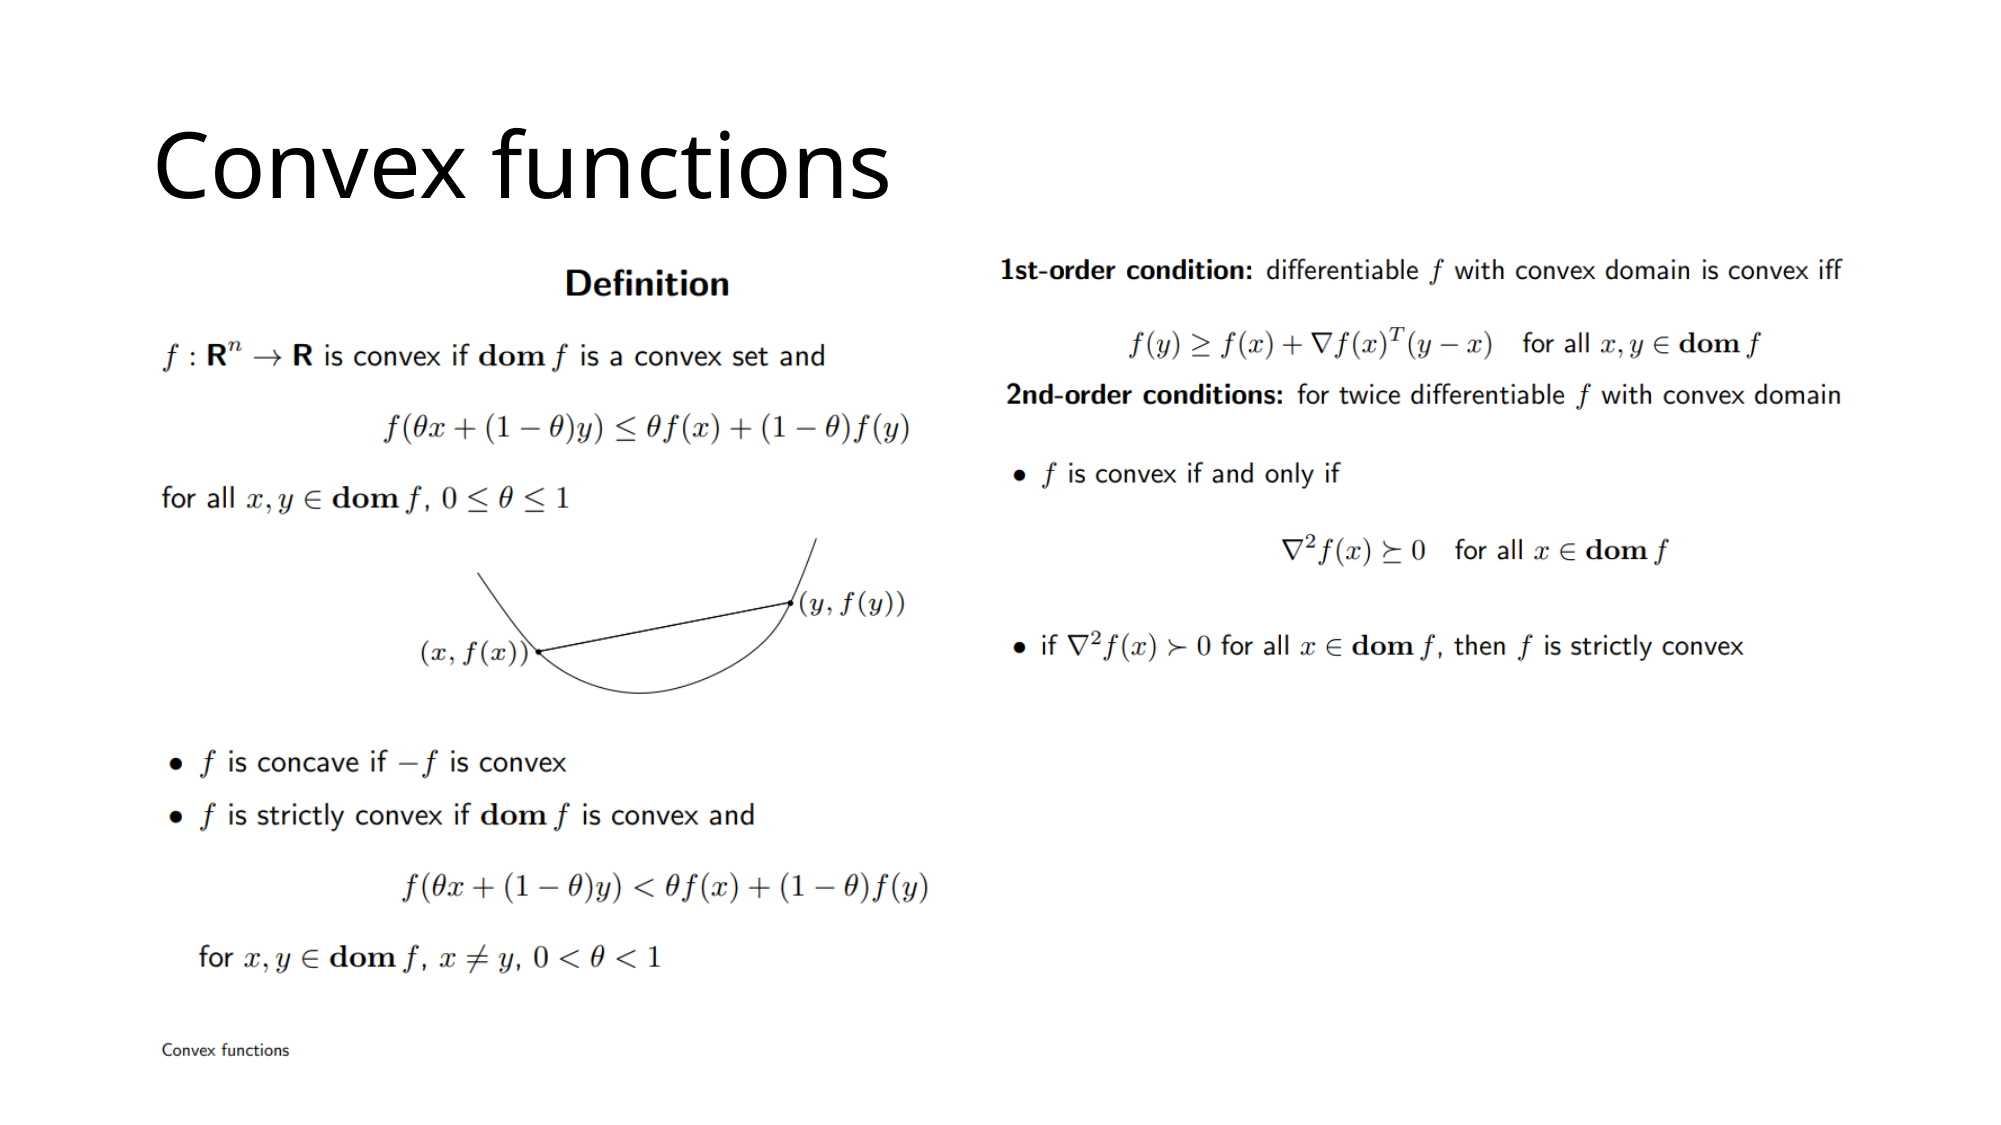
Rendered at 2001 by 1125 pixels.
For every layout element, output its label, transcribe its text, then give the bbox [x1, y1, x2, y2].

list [137, 255, 984, 1066]
title Convex functions [137, 59, 1863, 278]
picture [999, 255, 1847, 682]
